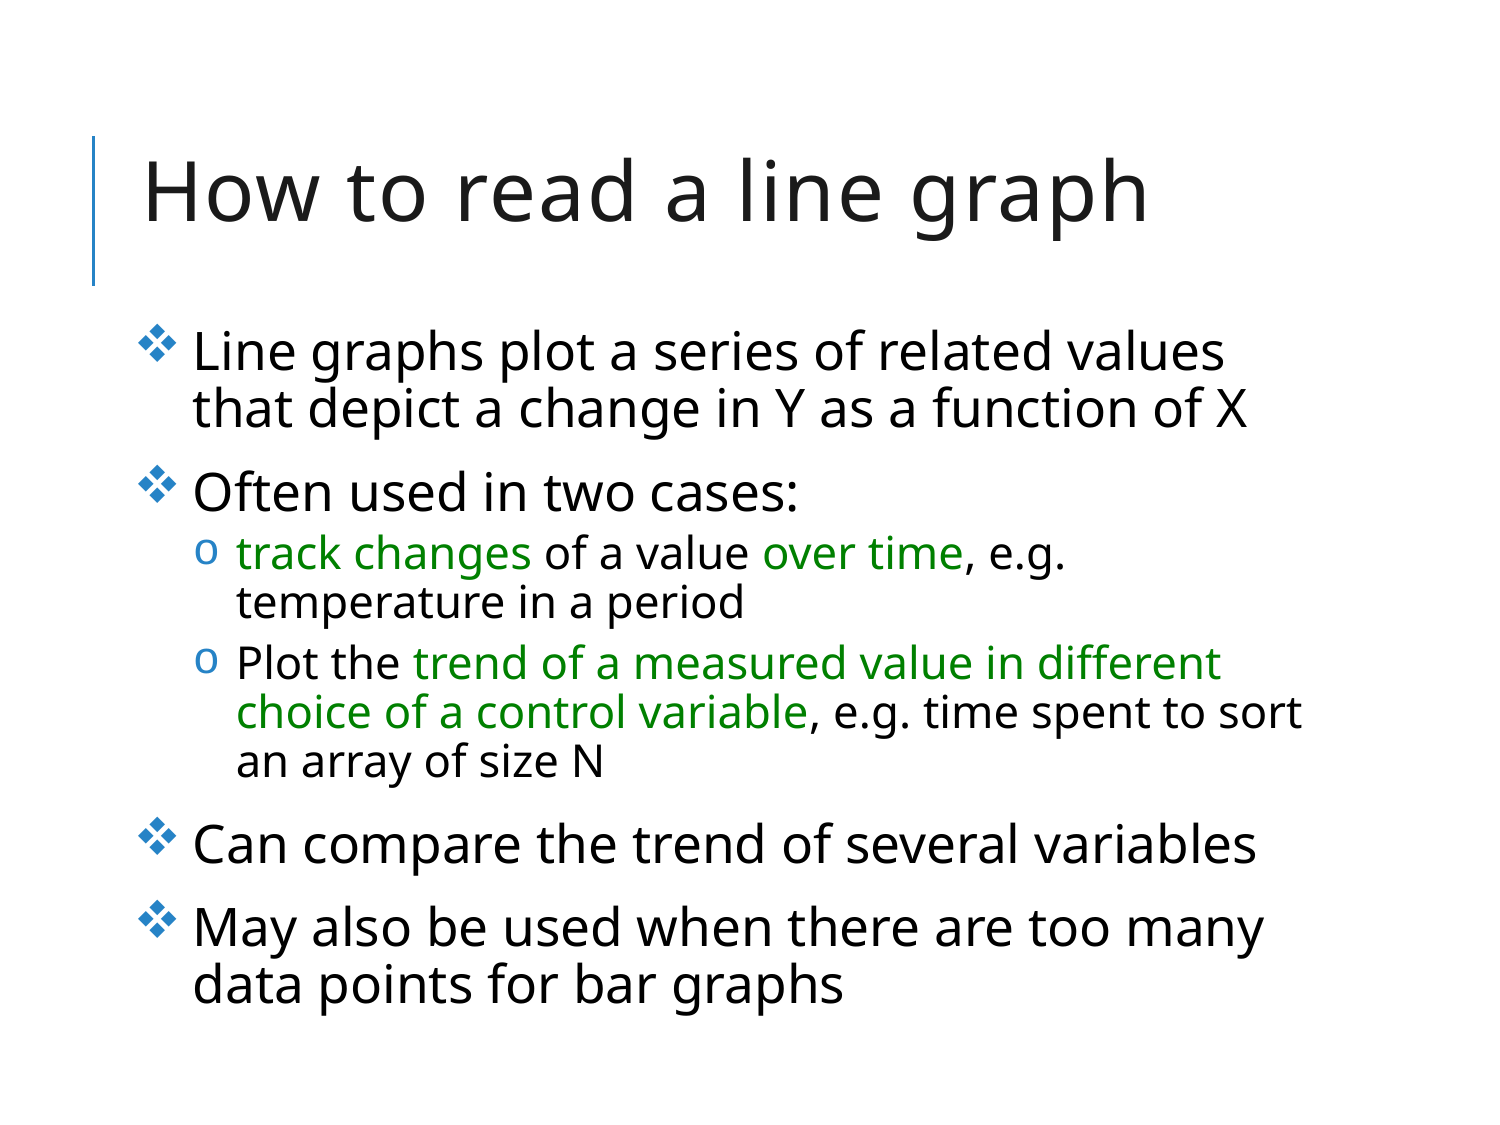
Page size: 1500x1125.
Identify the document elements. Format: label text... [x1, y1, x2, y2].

title How to read a line graph [126, 96, 1322, 300]
list Line graphs plot a series of related values that depict a change in Y as a function of X Often used in two cases: track changes of a value over time, e.g. temperature in a period Plot the trend of a measured value in different choice of a control variable, e.g. time spent to sort an array of size N Can compare the trend of several variables May also be used when there are too many data points for bar graphs [126, 317, 1322, 1035]
